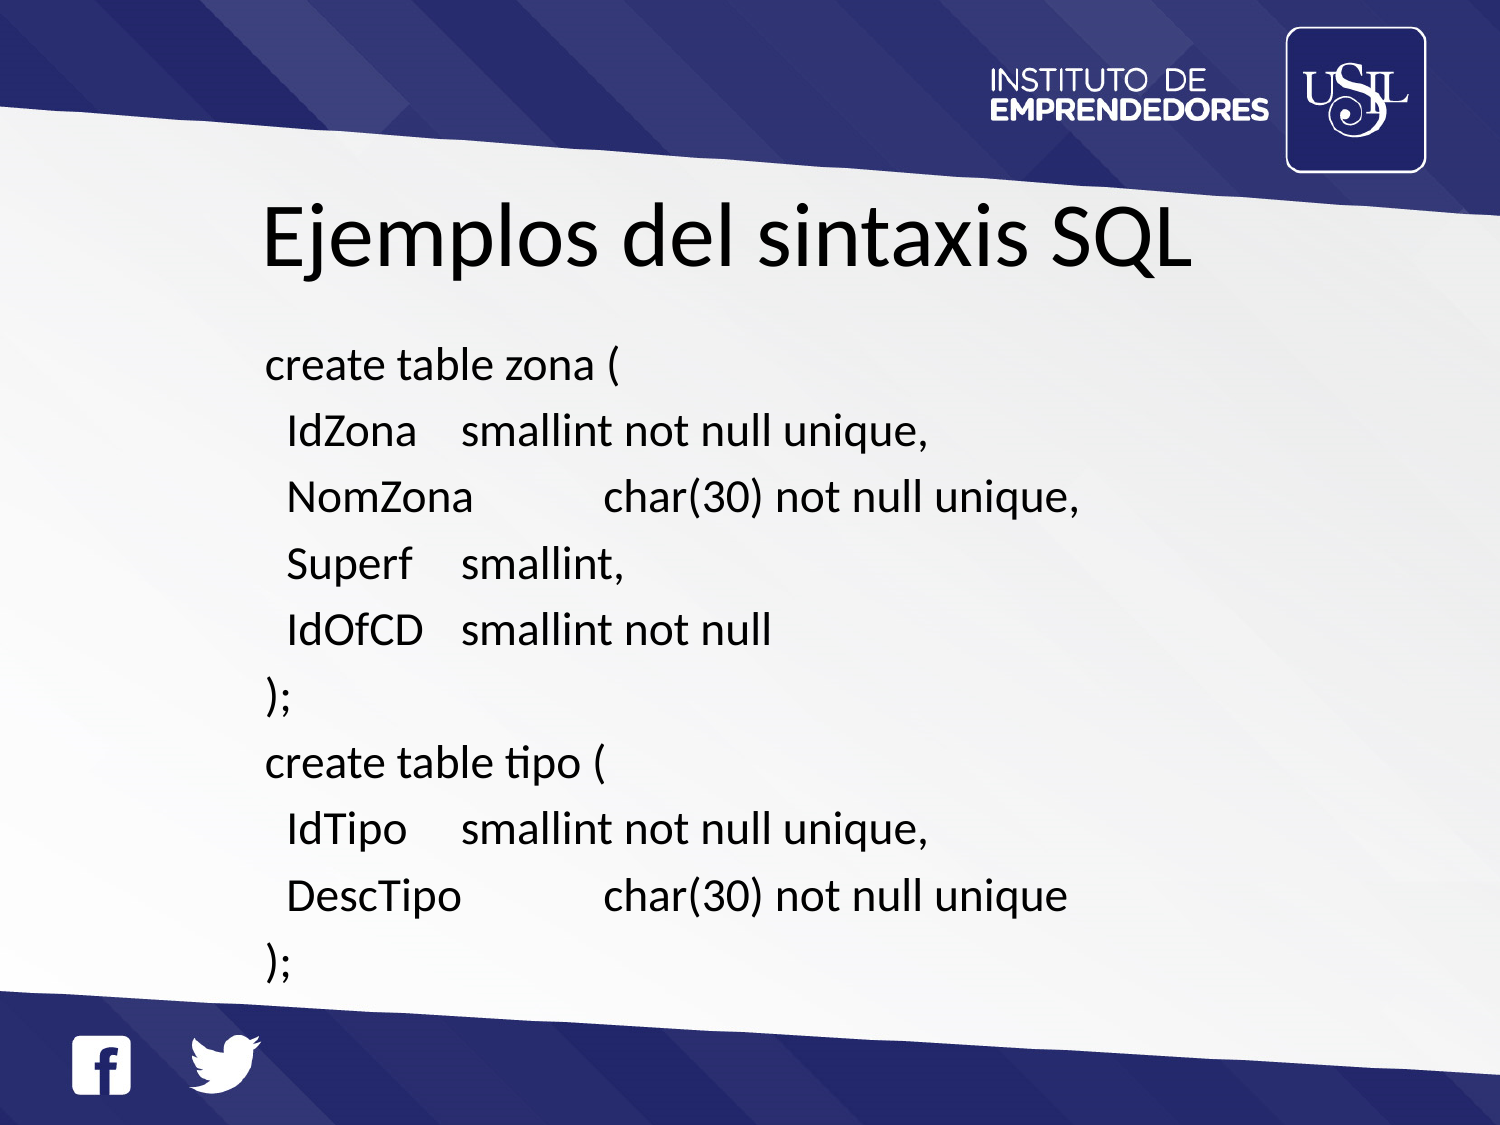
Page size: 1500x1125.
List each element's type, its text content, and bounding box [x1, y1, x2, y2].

title Ejemplos del sintaxis SQL [53, 136, 1404, 324]
picture [0, 0, 1500, 1125]
list create table zona ( IdZona smallint not null unique, NomZona char(30) not null unique, Superf smallint, IdOfCD smallint not null ); create table tipo ( IdTipo smallint not null unique, DescTipo char(30) not null unique ); [249, 324, 1500, 1000]
